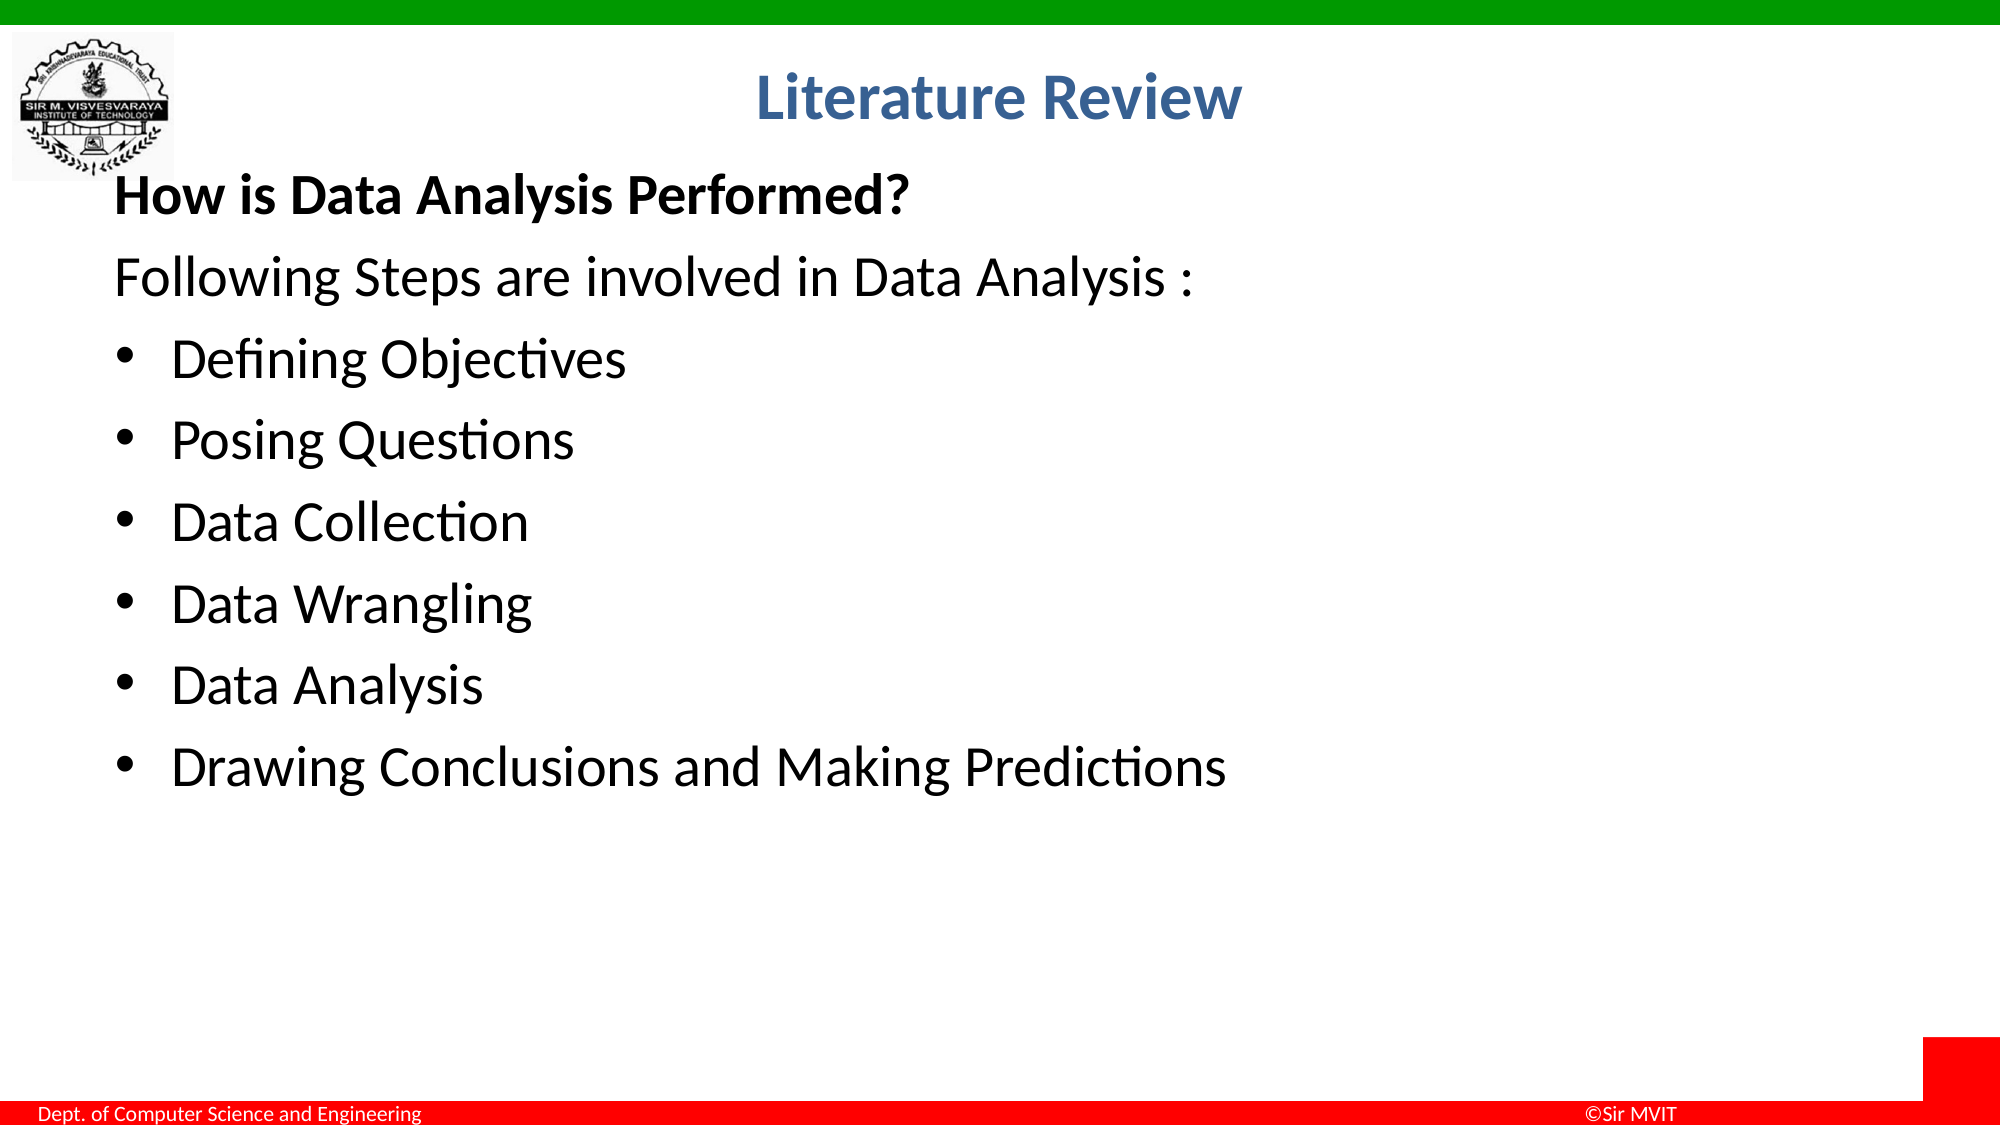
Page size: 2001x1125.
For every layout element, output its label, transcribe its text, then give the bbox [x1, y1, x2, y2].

picture [12, 32, 174, 181]
title Literature Review [99, 45, 1900, 149]
list How is Data Analysis Performed? Following Steps are involved in Data Analysis : Defining Objectives Posing Questions Data Collection Data Wrangling Data Analysis Drawing Conclusions and Making Predictions [99, 149, 1900, 1000]
